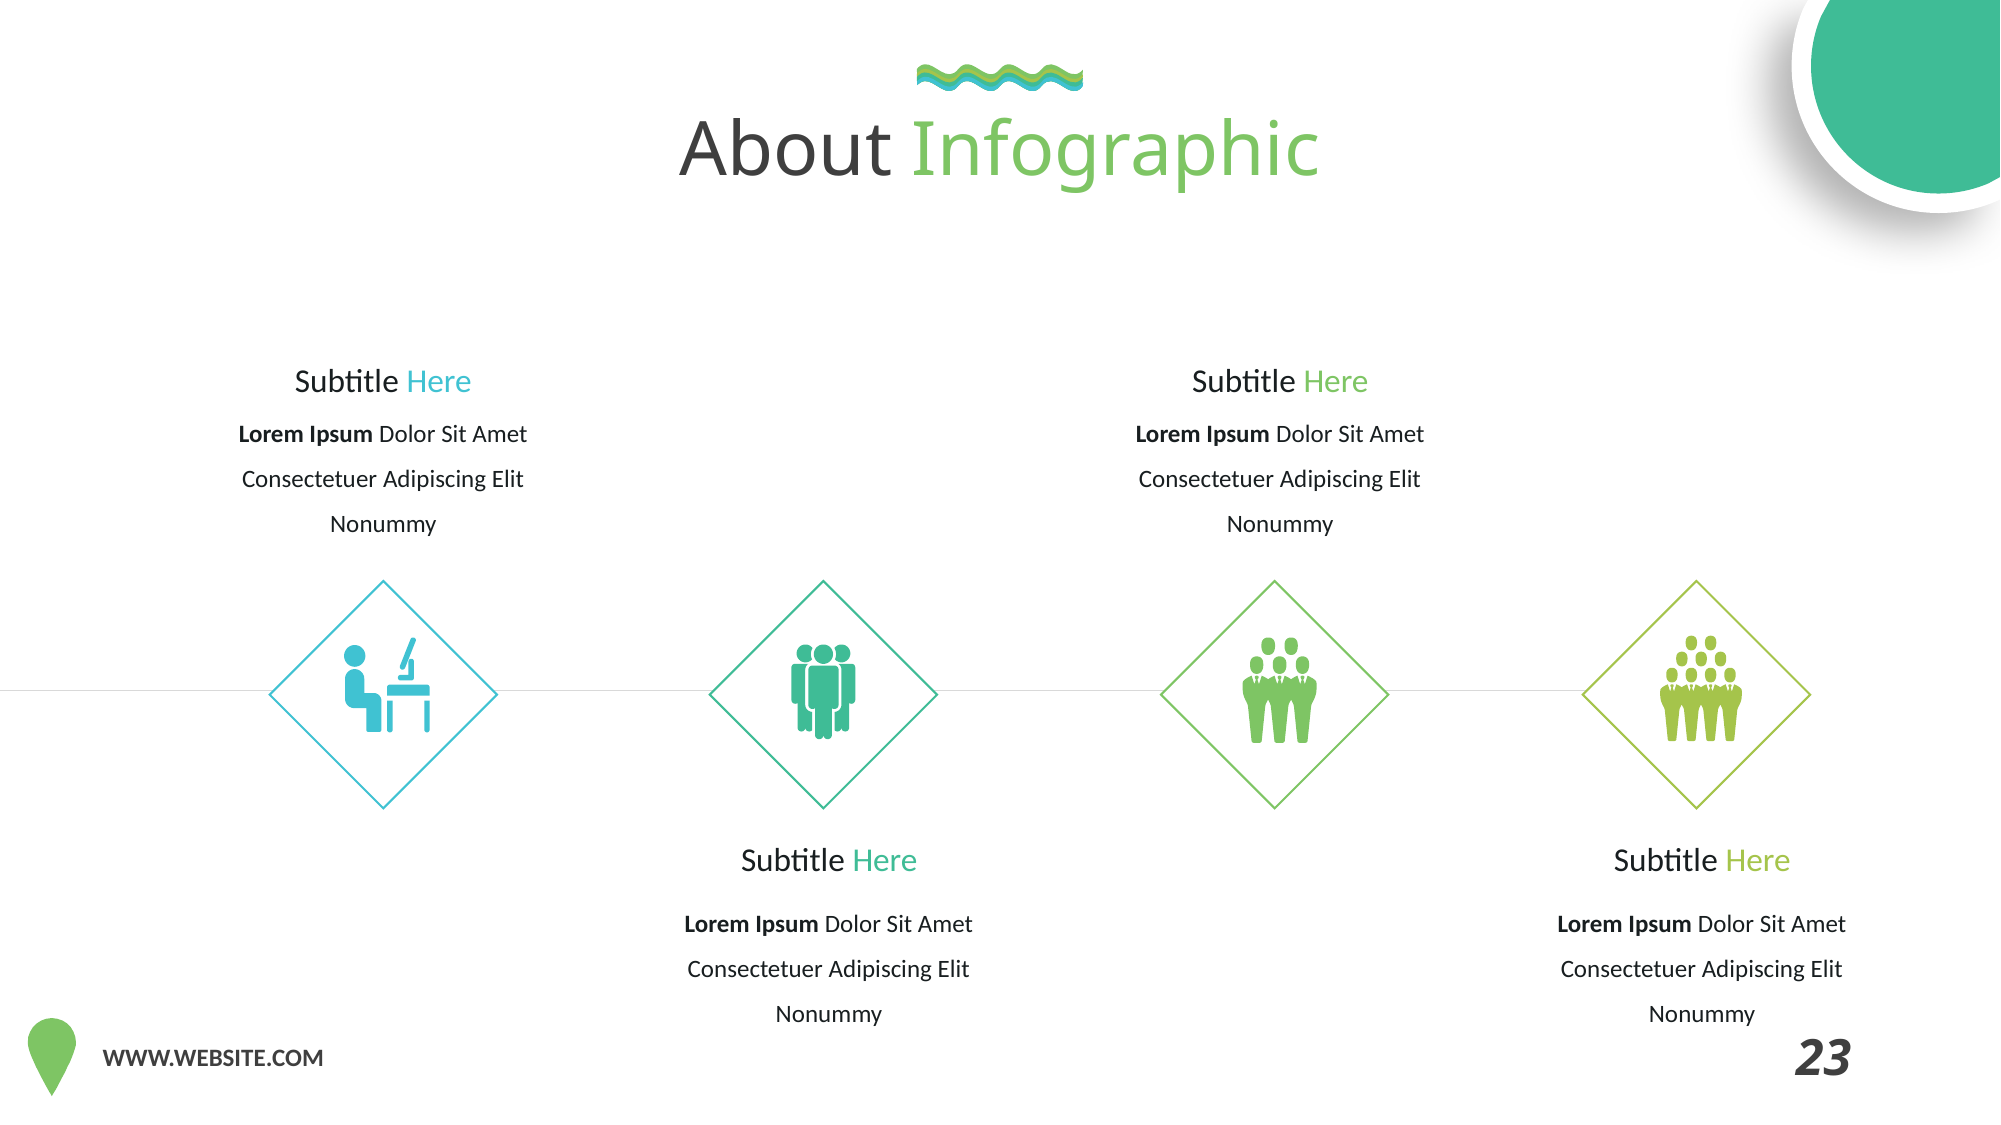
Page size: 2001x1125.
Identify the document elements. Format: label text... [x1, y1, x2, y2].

text_box [1581, 579, 1812, 810]
text_box Lorem Ipsum Dolor Sit Amet Consectetuer Adipiscing Elit Nonummy [197, 395, 570, 545]
text_box [1164, 579, 1386, 690]
text_box Subtitle Here [725, 831, 933, 886]
text_box 23 [1781, 1018, 2000, 1102]
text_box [916, 64, 1084, 92]
text_box About Infographic [664, 93, 1336, 198]
text_box Lorem Ipsum Dolor Sit Amet Consectetuer Adipiscing Elit Nonummy [1094, 395, 1467, 545]
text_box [1791, 0, 2000, 213]
text_box Subtitle Here [1598, 831, 1806, 886]
text_box [268, 691, 499, 810]
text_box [791, 644, 856, 740]
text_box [344, 637, 430, 733]
text_box [708, 691, 939, 810]
text_box [272, 579, 494, 690]
text_box Subtitle Here [1177, 351, 1384, 407]
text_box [1660, 635, 1742, 742]
text_box [1159, 691, 1390, 810]
text_box [712, 579, 934, 690]
text_box WWW.WEBSITE.COM [87, 1034, 468, 1080]
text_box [1242, 637, 1317, 743]
text_box Subtitle Here [280, 351, 487, 407]
text_box [27, 1018, 77, 1097]
text_box Lorem Ipsum Dolor Sit Amet Consectetuer Adipiscing Elit Nonummy [1516, 885, 1889, 1035]
text_box Lorem Ipsum Dolor Sit Amet Consectetuer Adipiscing Elit Nonummy [642, 885, 1016, 1035]
